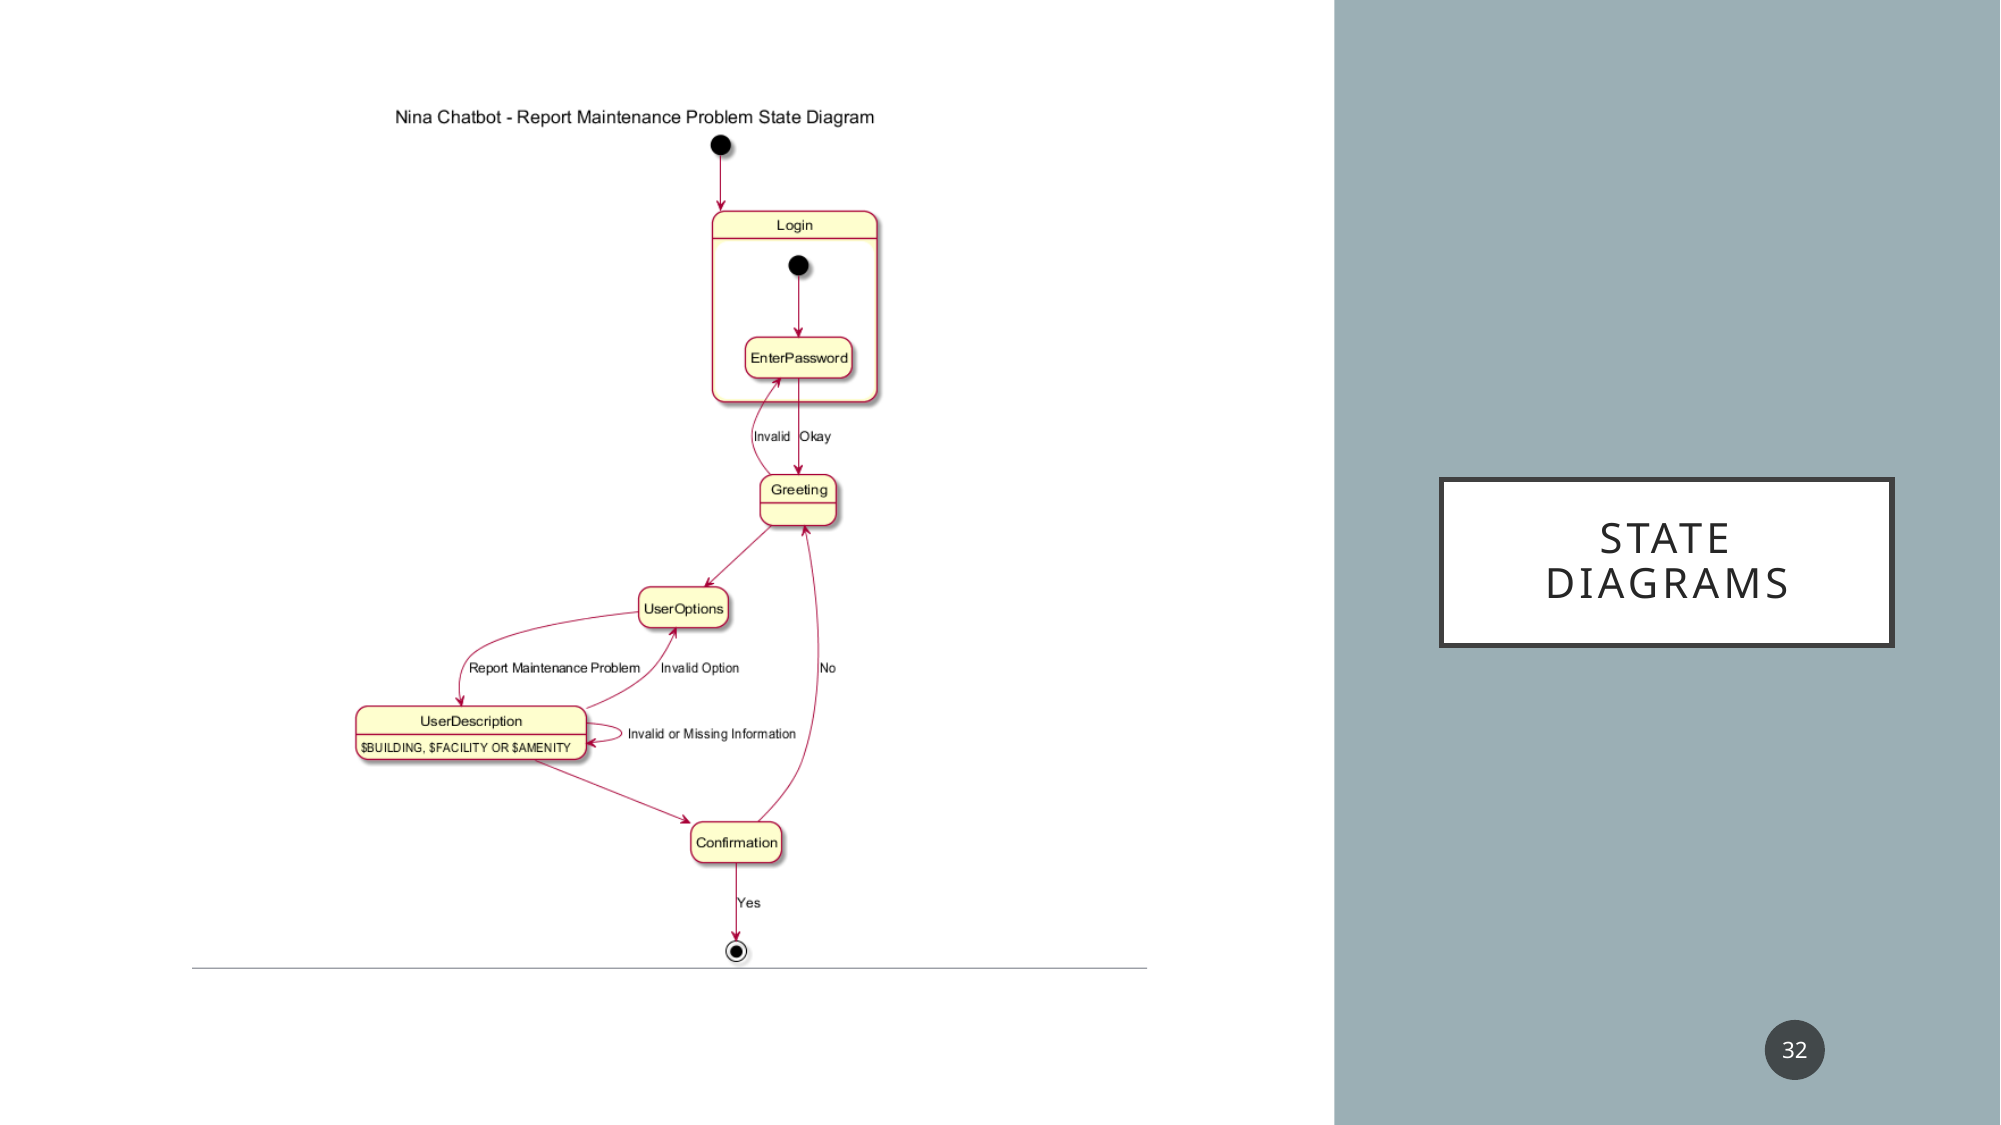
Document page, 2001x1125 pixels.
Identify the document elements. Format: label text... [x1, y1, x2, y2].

text_box [0, 0, 1335, 1125]
title STATE DIAGRAMS [1439, 477, 1895, 648]
picture [191, 104, 1148, 969]
slide_number 32 [1764, 1019, 1825, 1080]
